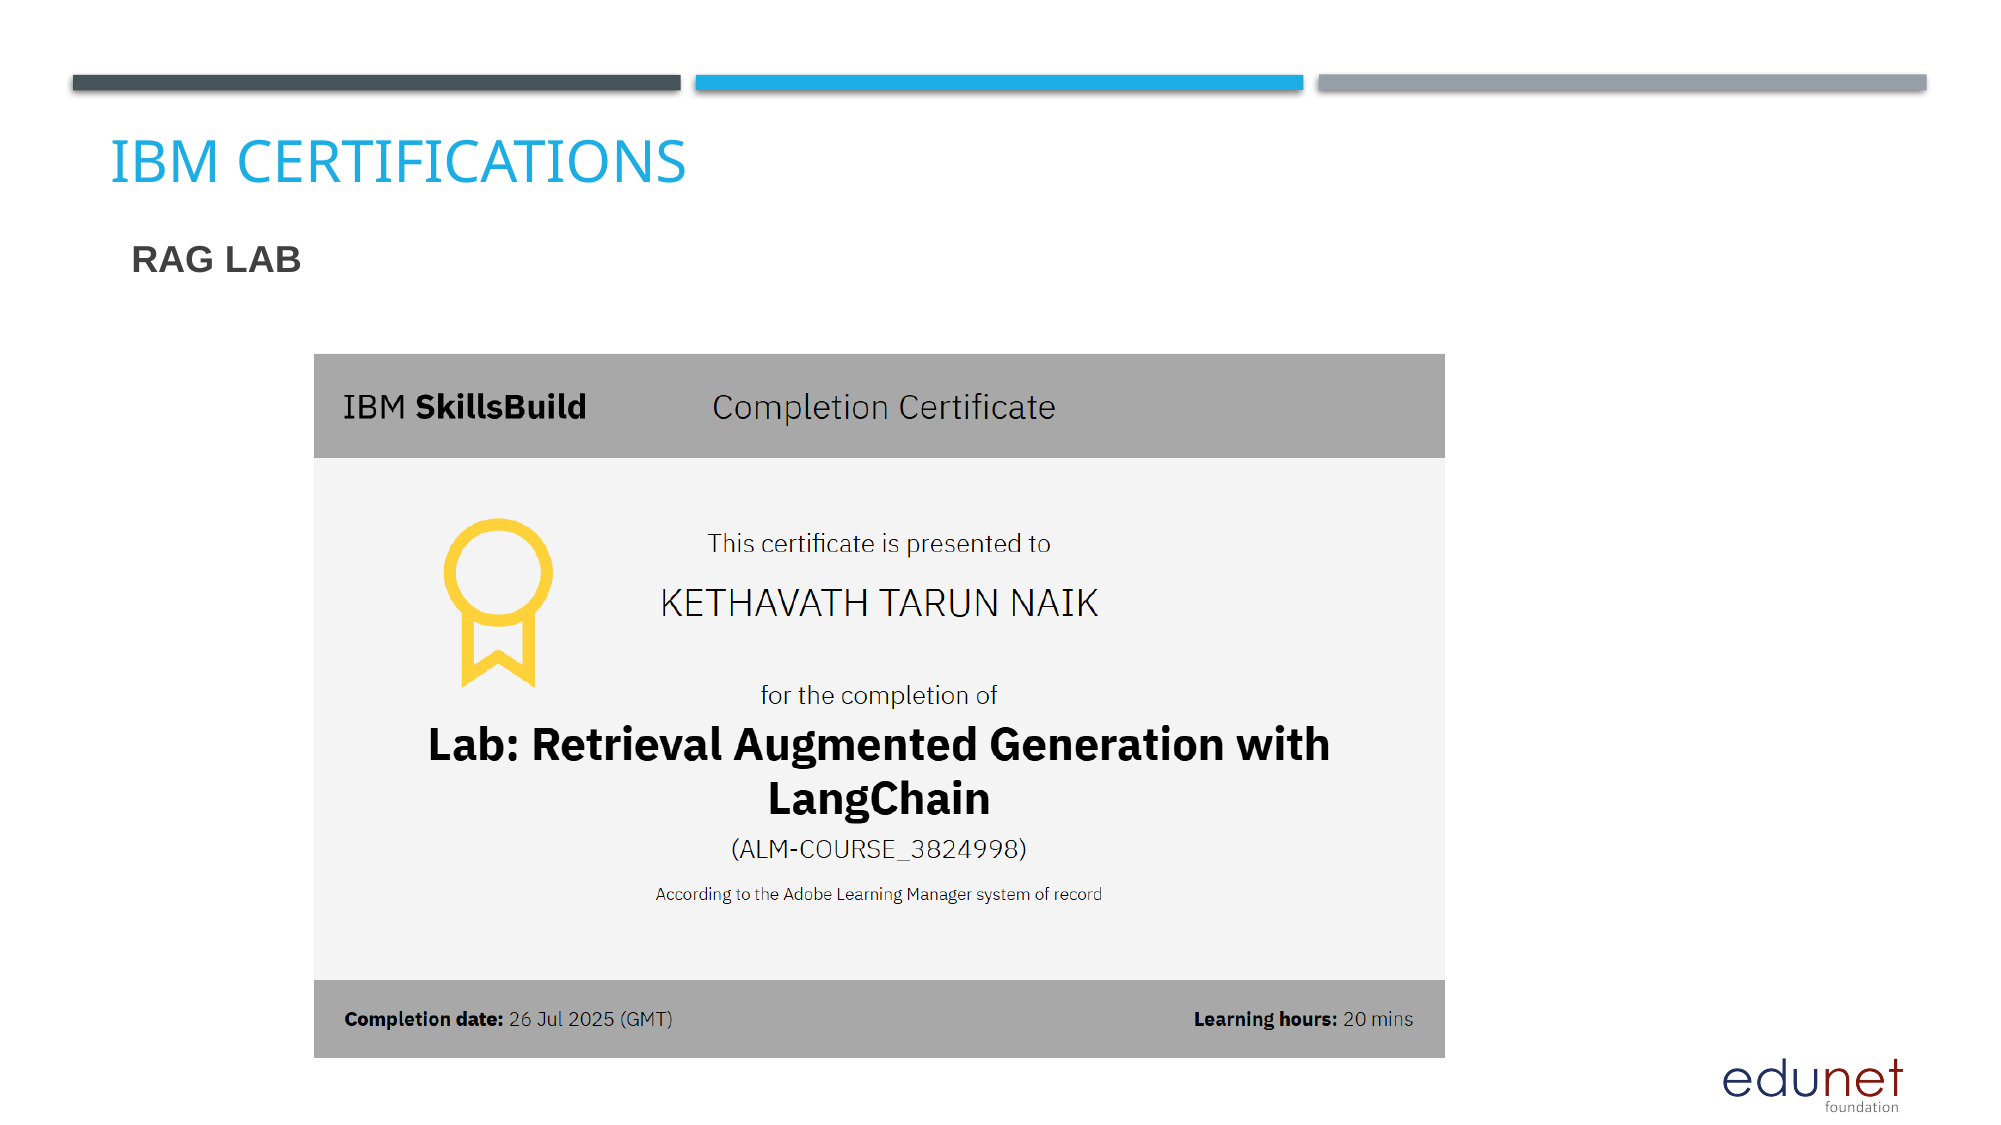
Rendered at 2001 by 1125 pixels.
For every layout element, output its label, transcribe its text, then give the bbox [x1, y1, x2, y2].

picture [1719, 1056, 1905, 1116]
list RAG LAB [95, 0, 1905, 639]
picture [314, 352, 1446, 1059]
